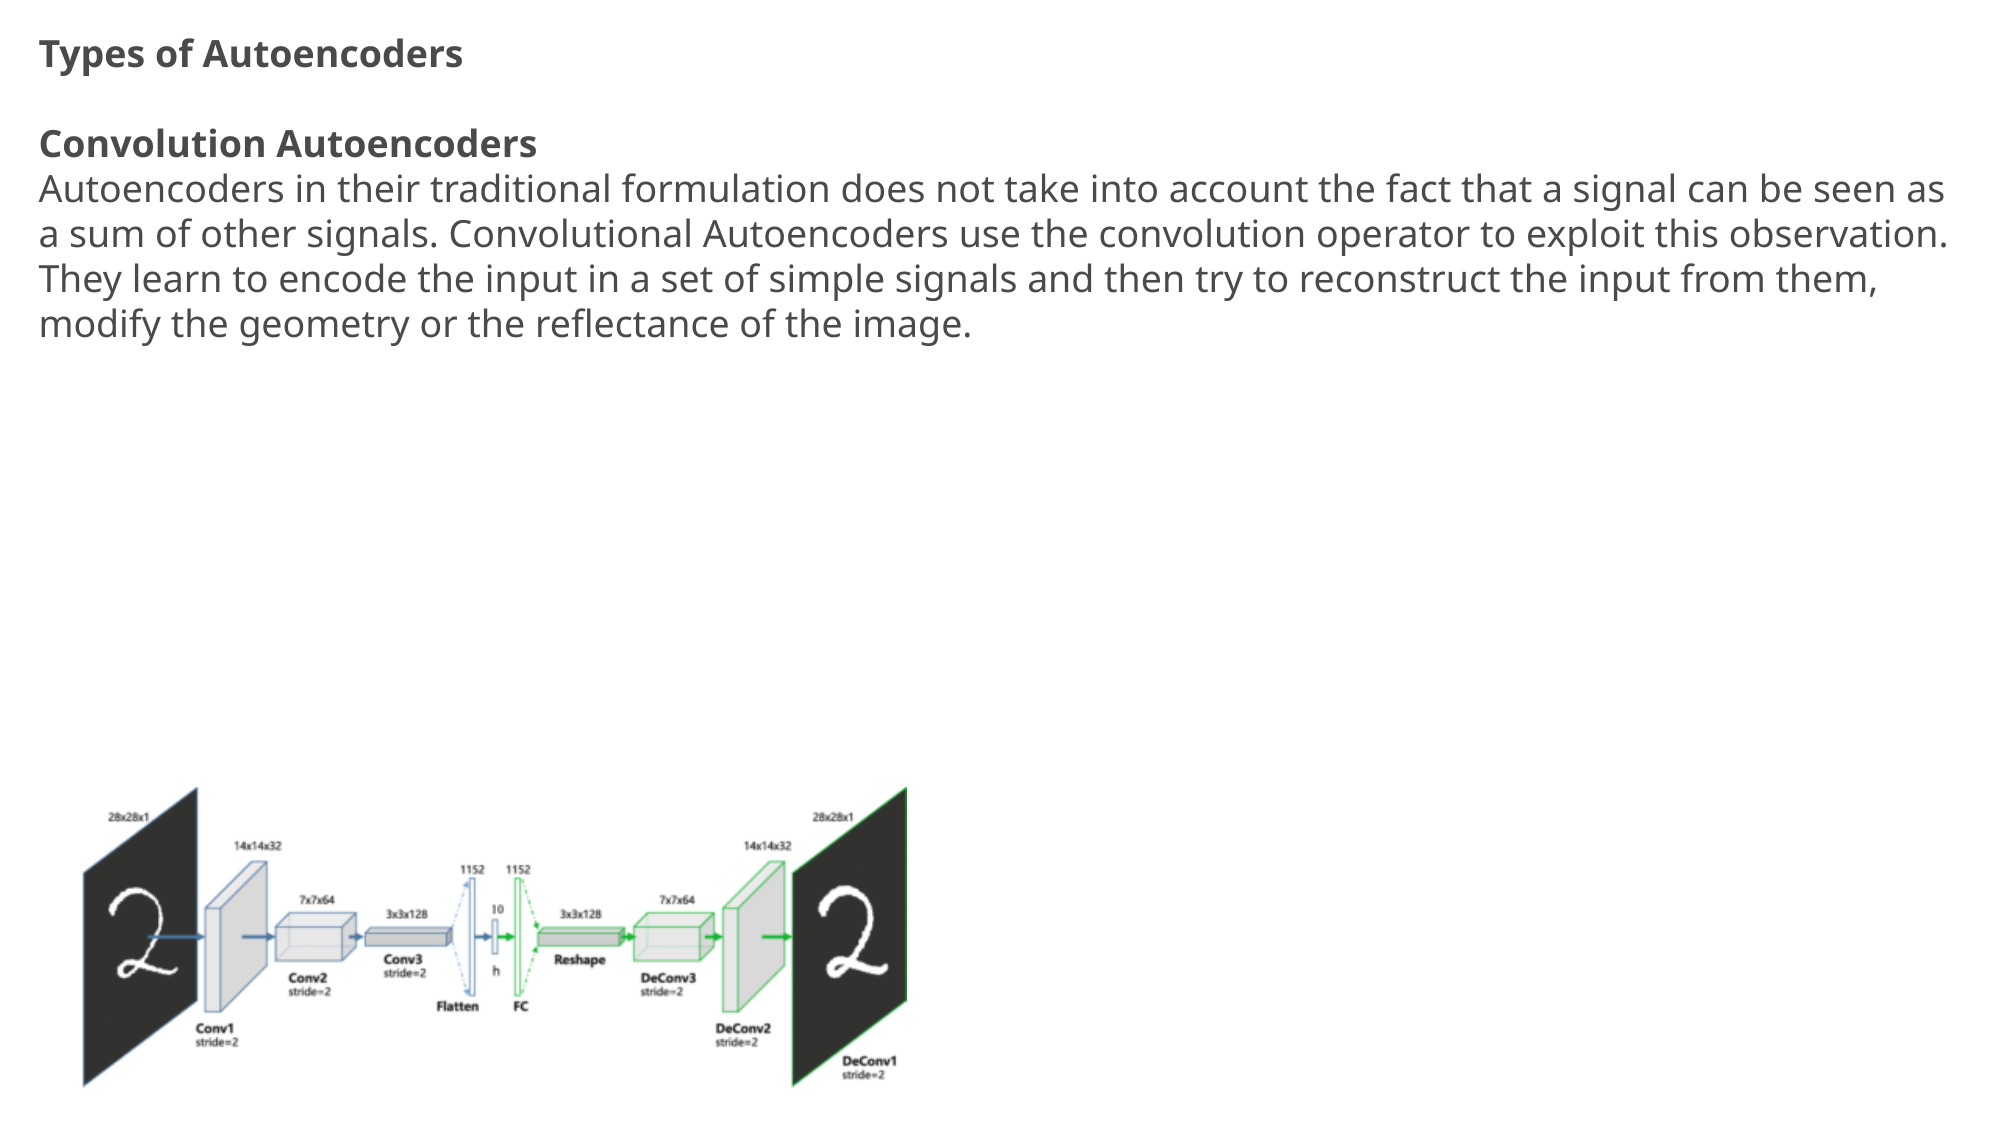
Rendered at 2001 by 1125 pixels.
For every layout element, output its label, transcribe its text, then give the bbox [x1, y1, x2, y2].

picture [81, 787, 907, 1088]
text_box Types of Autoencoders Convolution Autoencoders Autoencoders in their traditional formulation does not take into account the fact that a signal can be seen as a sum of other signals. Convolutional Autoencoders use the convolution operator to exploit this observation. They learn to encode the input in a set of simple signals and then try to reconstruct the input from them, modify the geometry or the reflectance of the image. [23, 30, 1975, 398]
